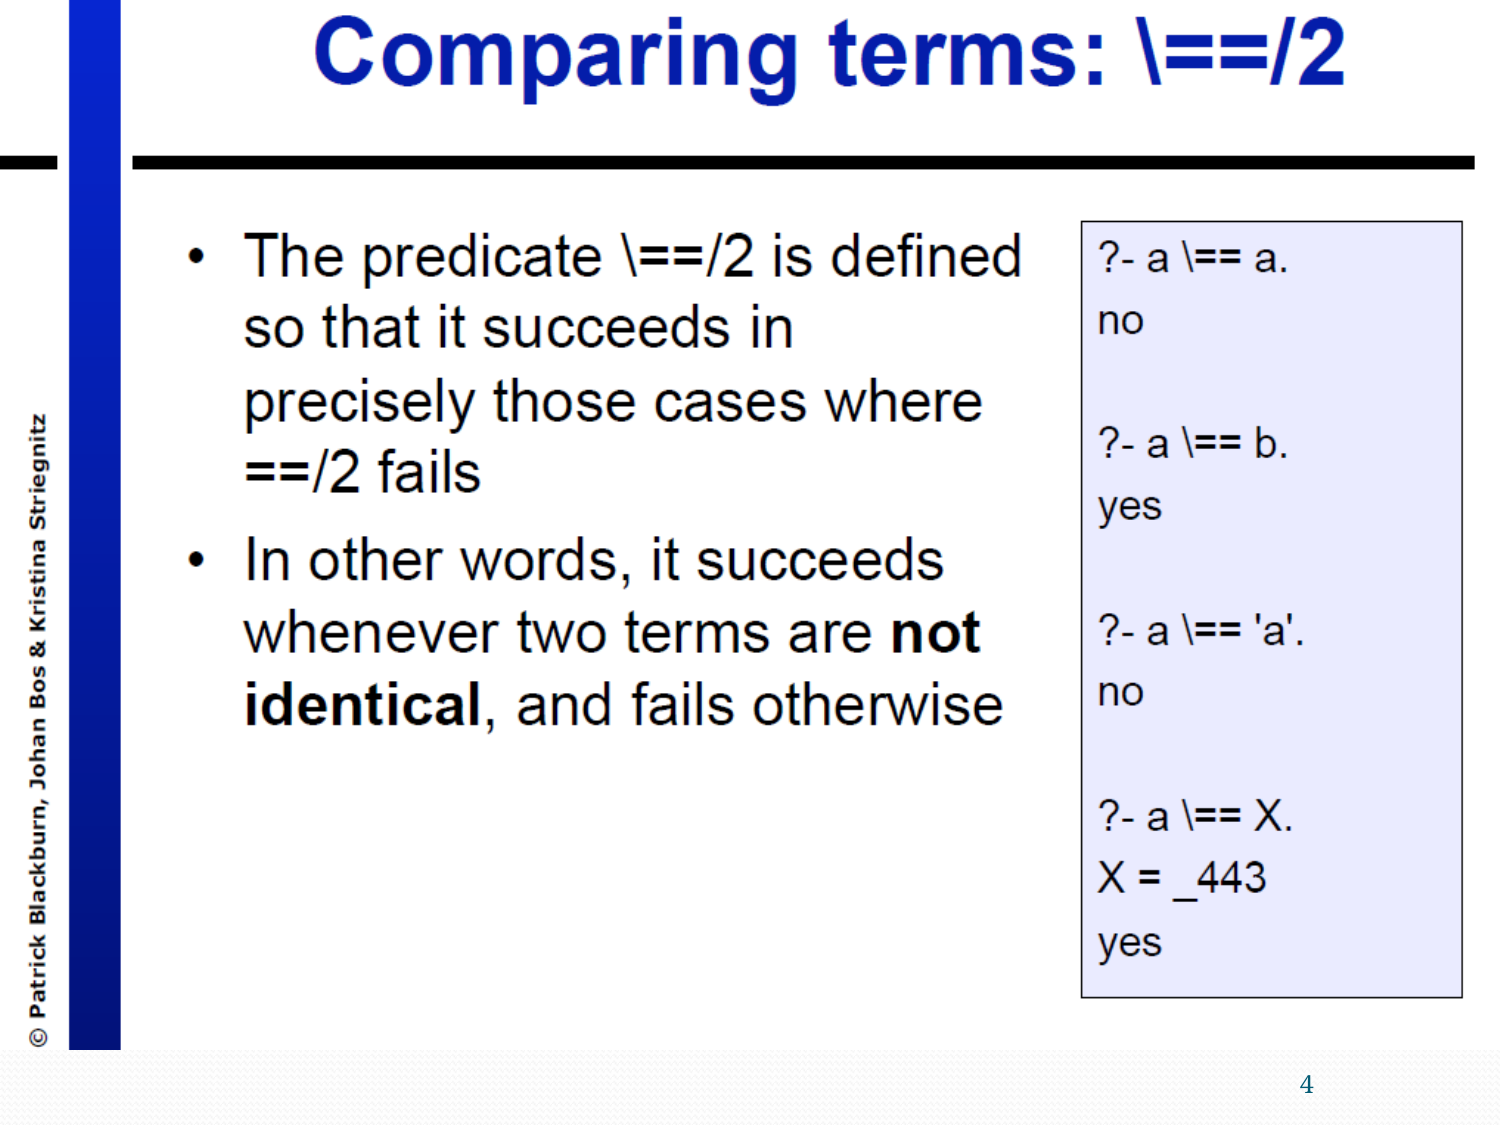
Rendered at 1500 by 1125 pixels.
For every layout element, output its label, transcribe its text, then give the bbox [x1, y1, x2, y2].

picture [0, 0, 1500, 1051]
slide_number 4 [1299, 1064, 1425, 1103]
